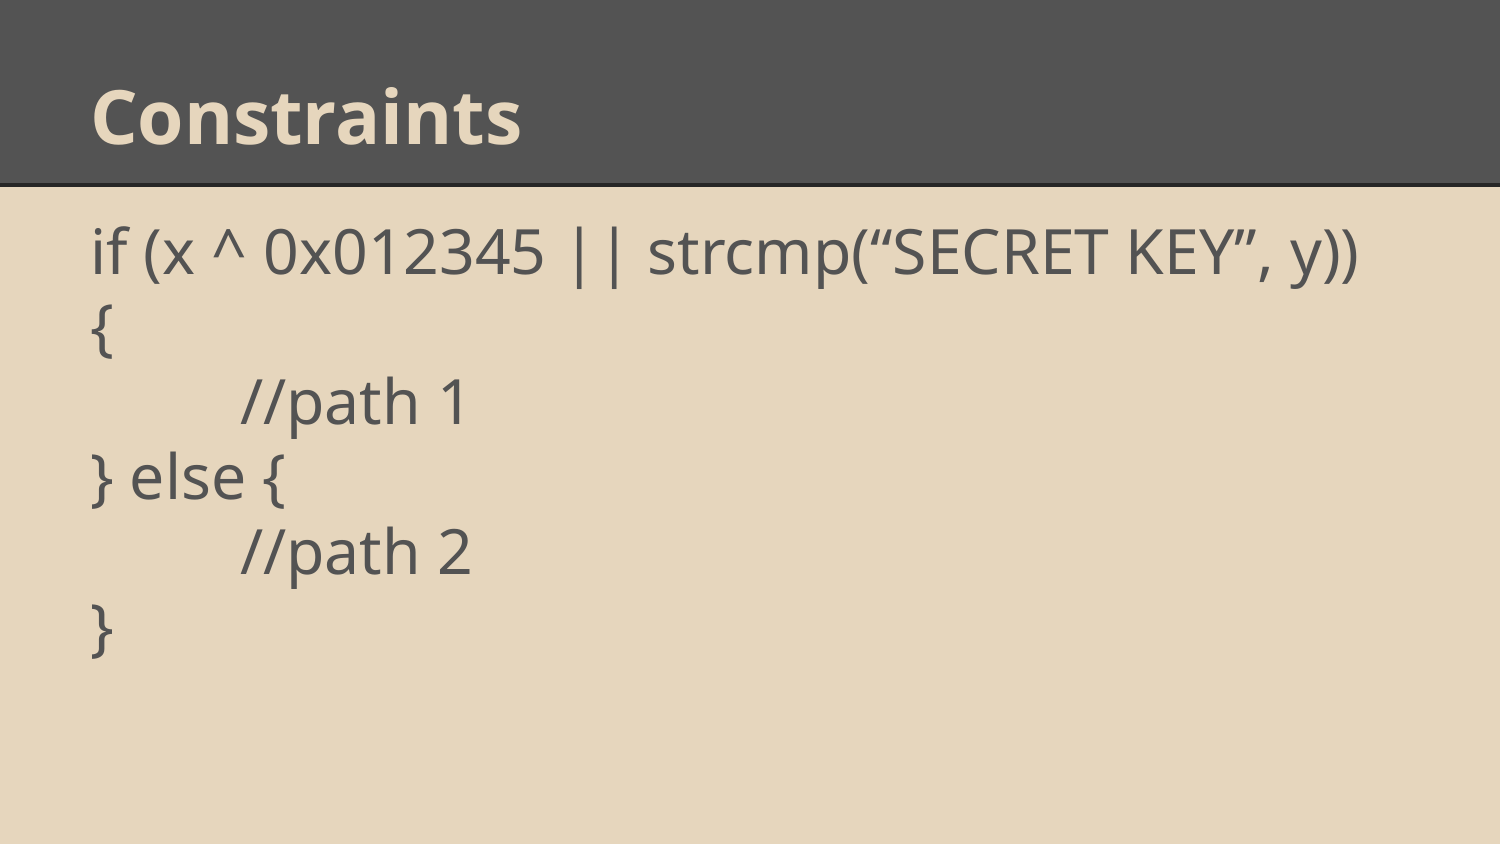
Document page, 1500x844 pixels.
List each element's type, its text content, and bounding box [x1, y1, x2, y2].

title Constraints [75, 33, 1425, 175]
list if (x ^ 0x012345 || strcmp(“SECRET KEY”, y)) { //path 1 } else { //path 2 } [75, 196, 1425, 808]
